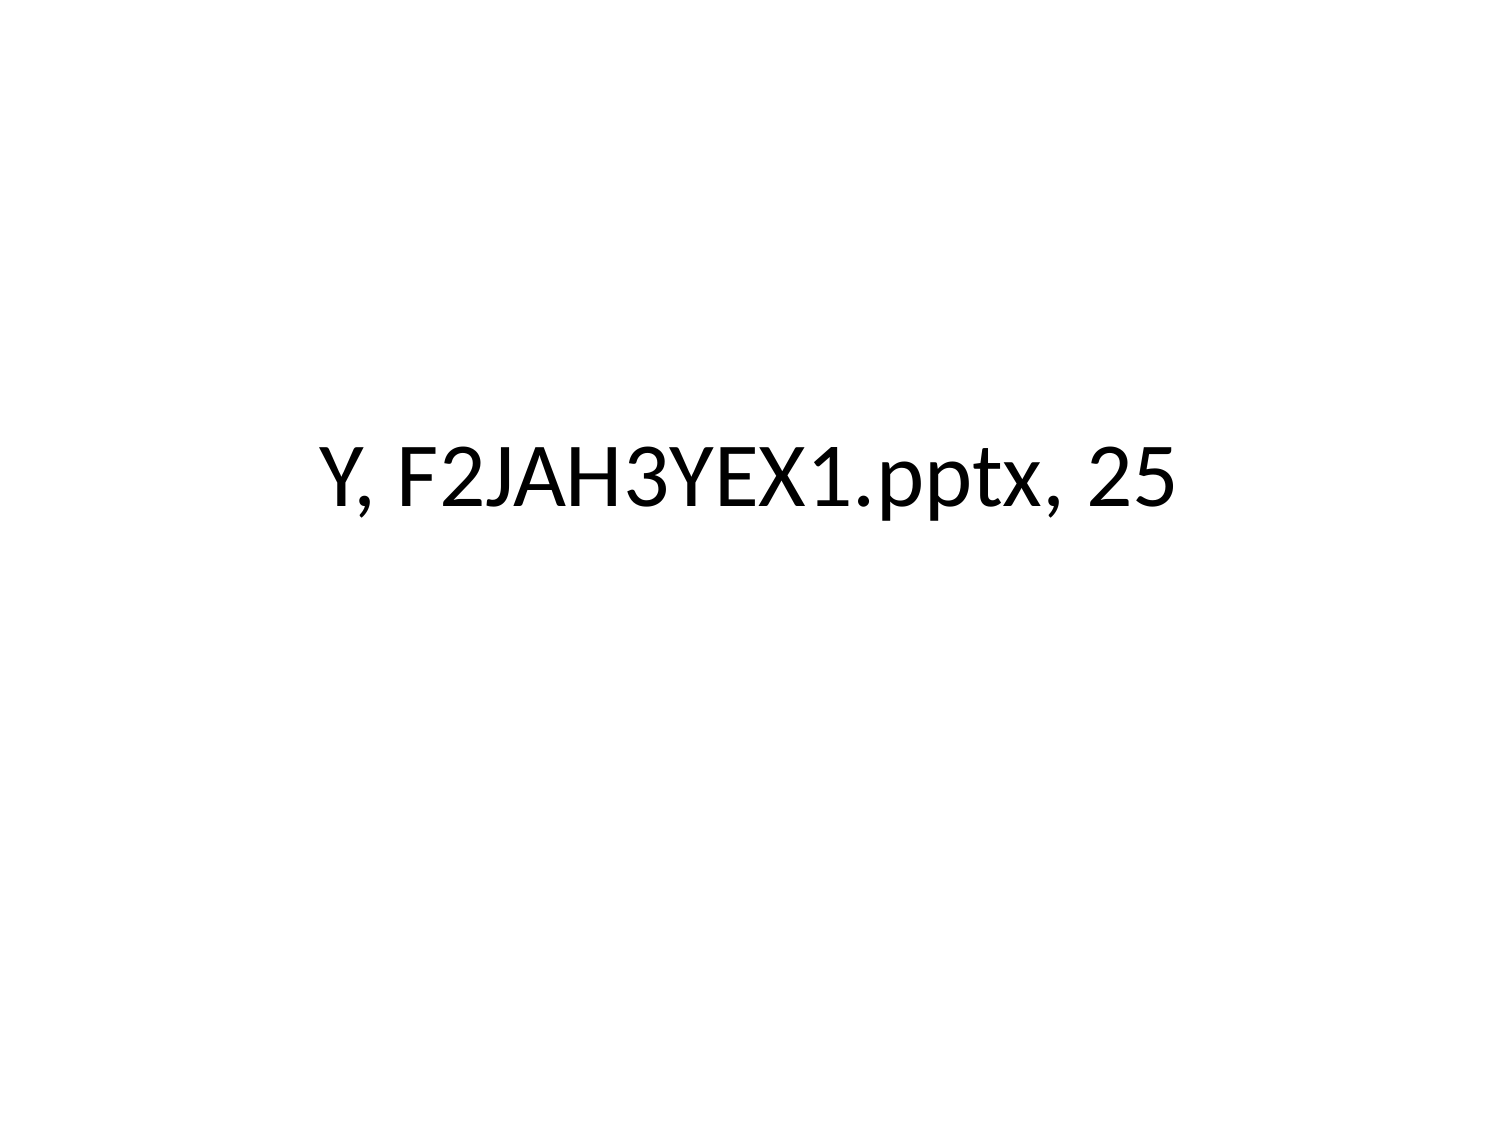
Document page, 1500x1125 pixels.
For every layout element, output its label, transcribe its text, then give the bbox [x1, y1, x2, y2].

title Y, F2JAH3YEX1.pptx, 25 [112, 349, 1388, 591]
